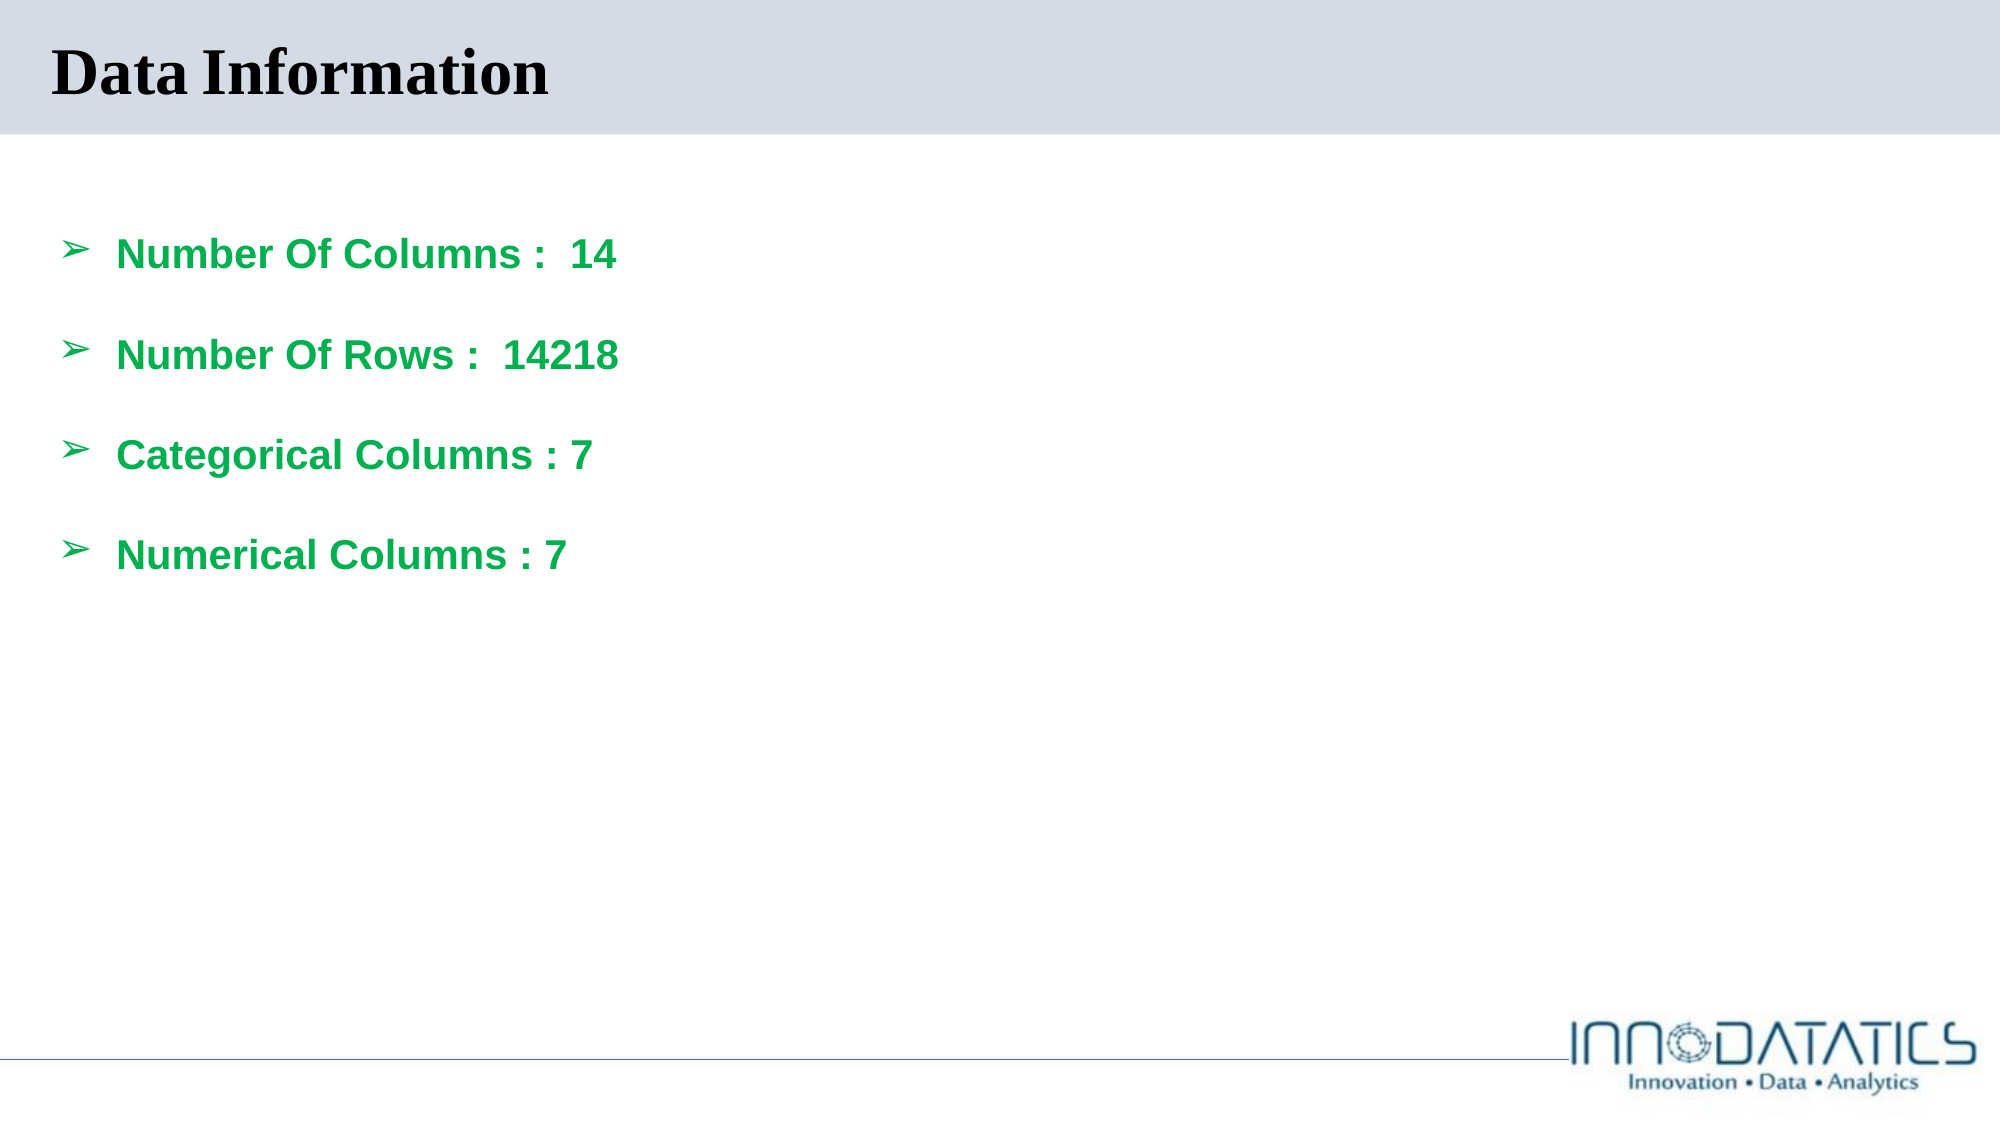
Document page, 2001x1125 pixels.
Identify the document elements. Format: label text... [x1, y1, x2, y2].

picture [1569, 990, 1995, 1124]
title Data Information [49, 25, 572, 162]
text_box Number Of Columns : 14 Number Of Rows : 14218 Categorical Columns : 7 Numerical Columns : 7 [26, 162, 1991, 663]
